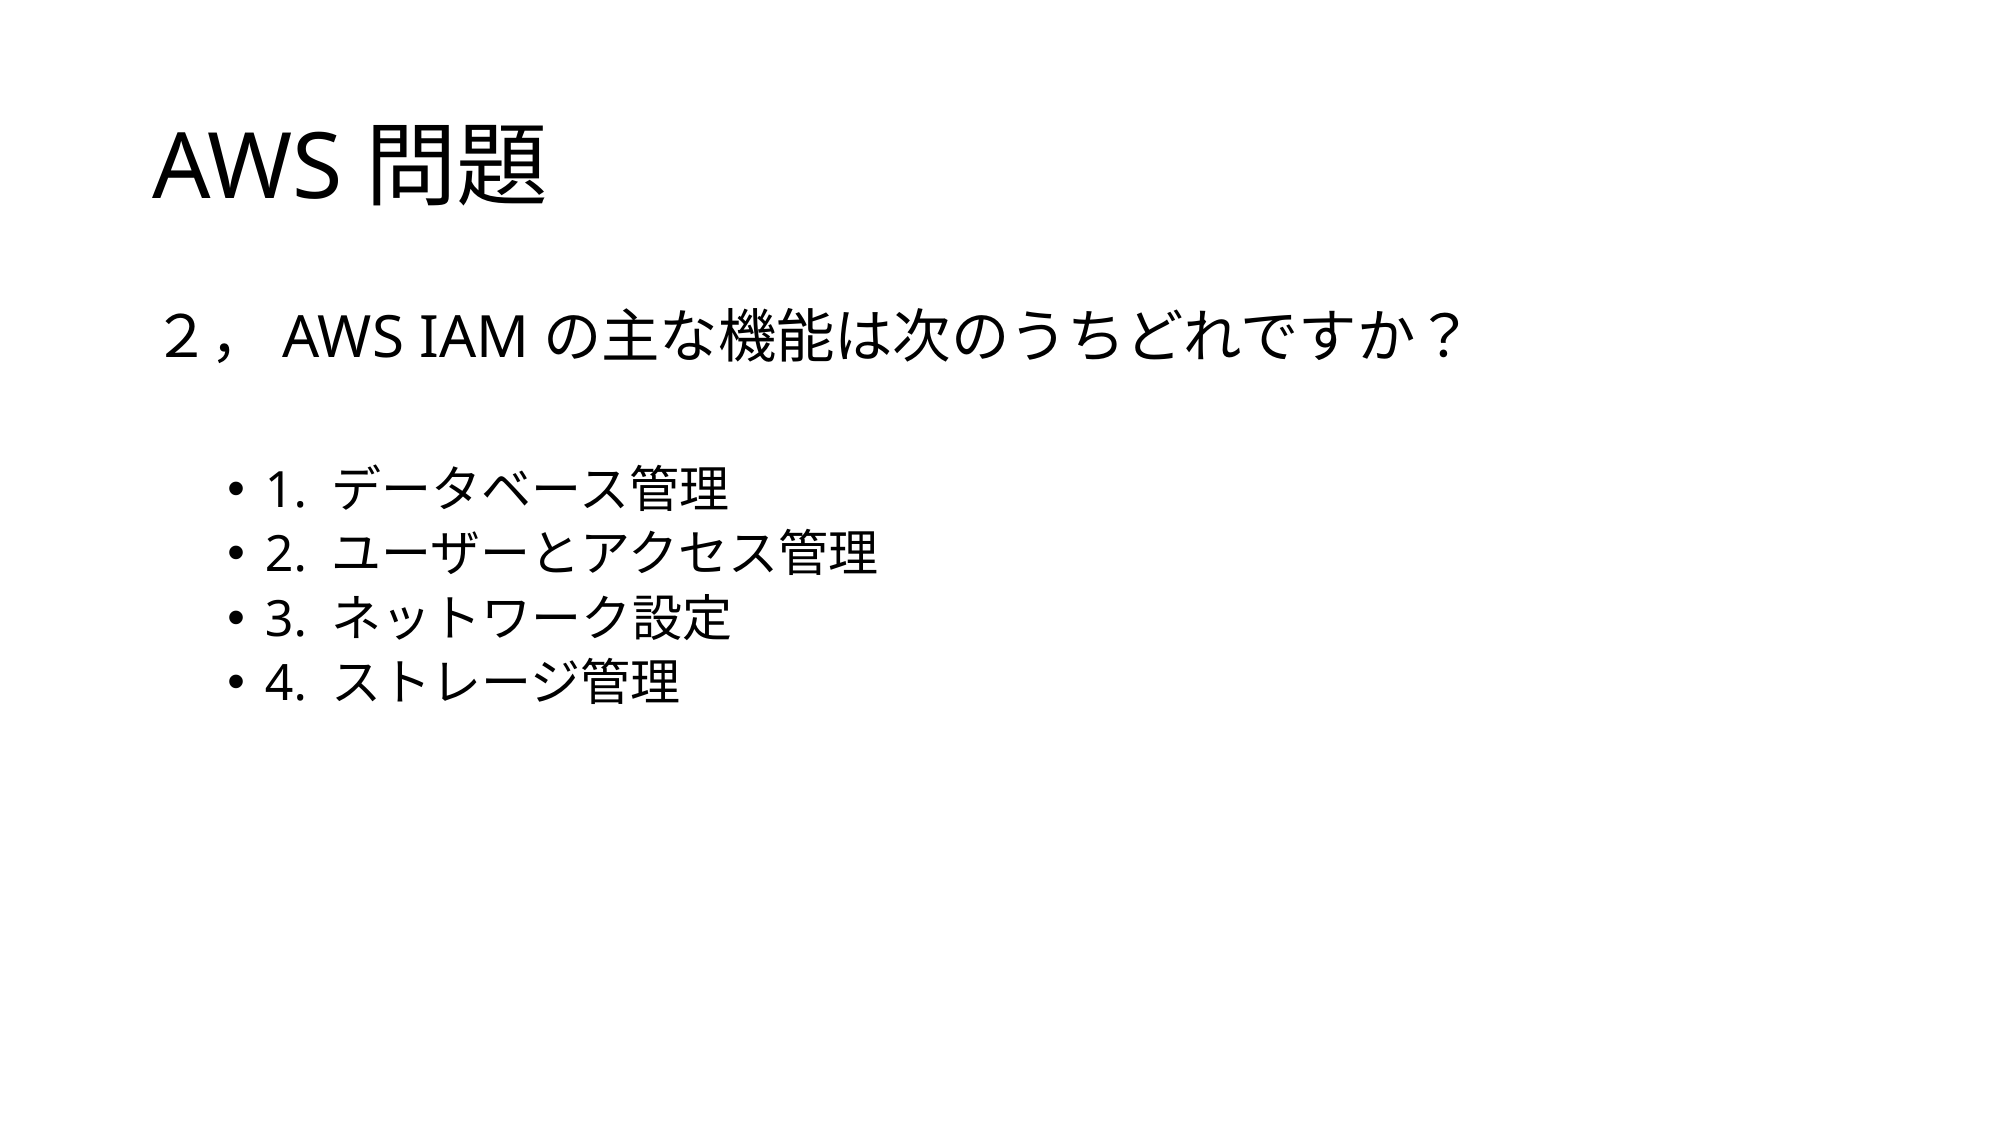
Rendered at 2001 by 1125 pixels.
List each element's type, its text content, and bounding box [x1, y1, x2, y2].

title AWS問題 [137, 59, 1863, 278]
list ２，AWS IAMの主な機能は次のうちどれですか？ 1. データベース管理 2. ユーザーとアクセス管理 3. ネットワーク設定 4. ストレージ管理 [137, 299, 1863, 1014]
